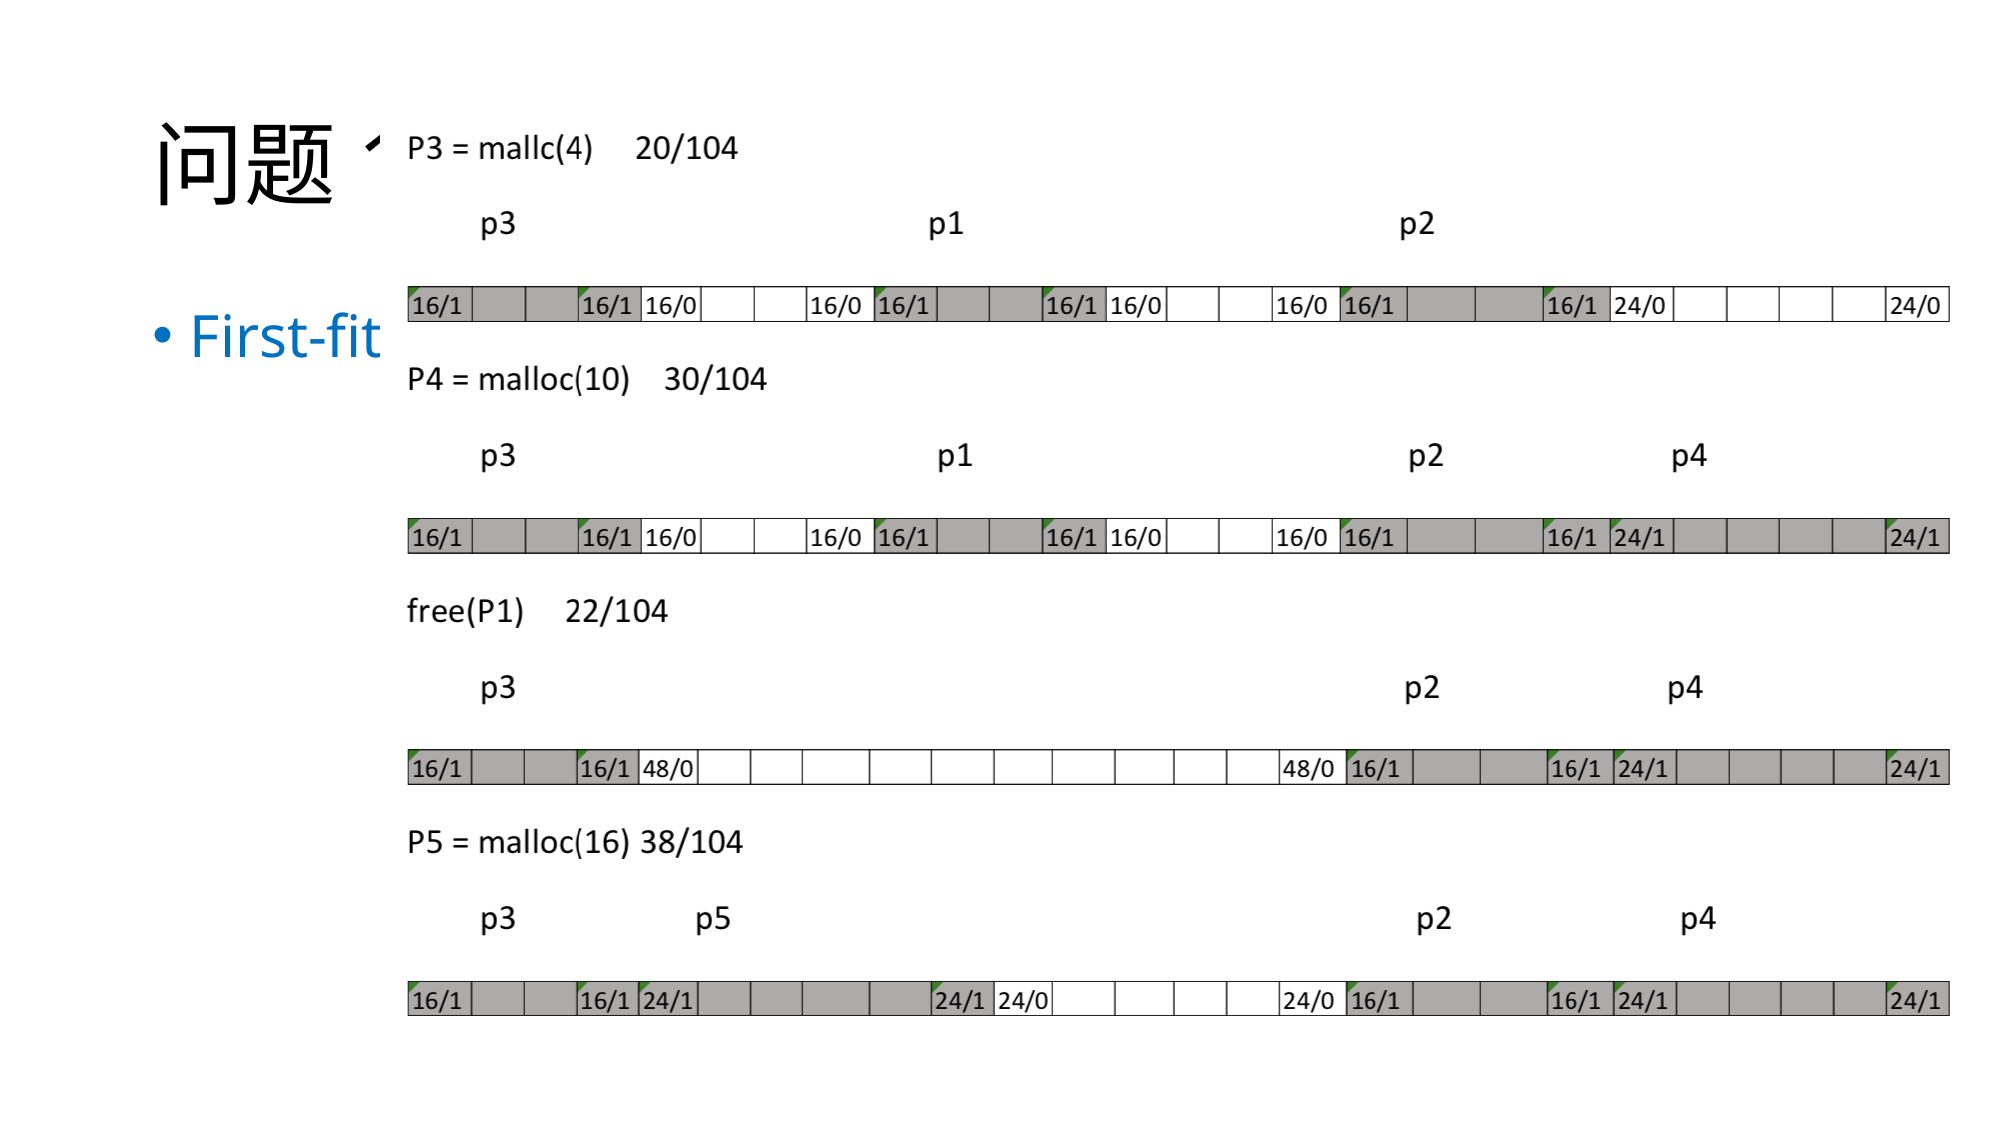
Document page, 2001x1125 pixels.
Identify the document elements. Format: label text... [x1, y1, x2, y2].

list First-fit [137, 299, 380, 1014]
title 问题1 [137, 59, 1863, 278]
picture [380, 119, 1966, 1035]
